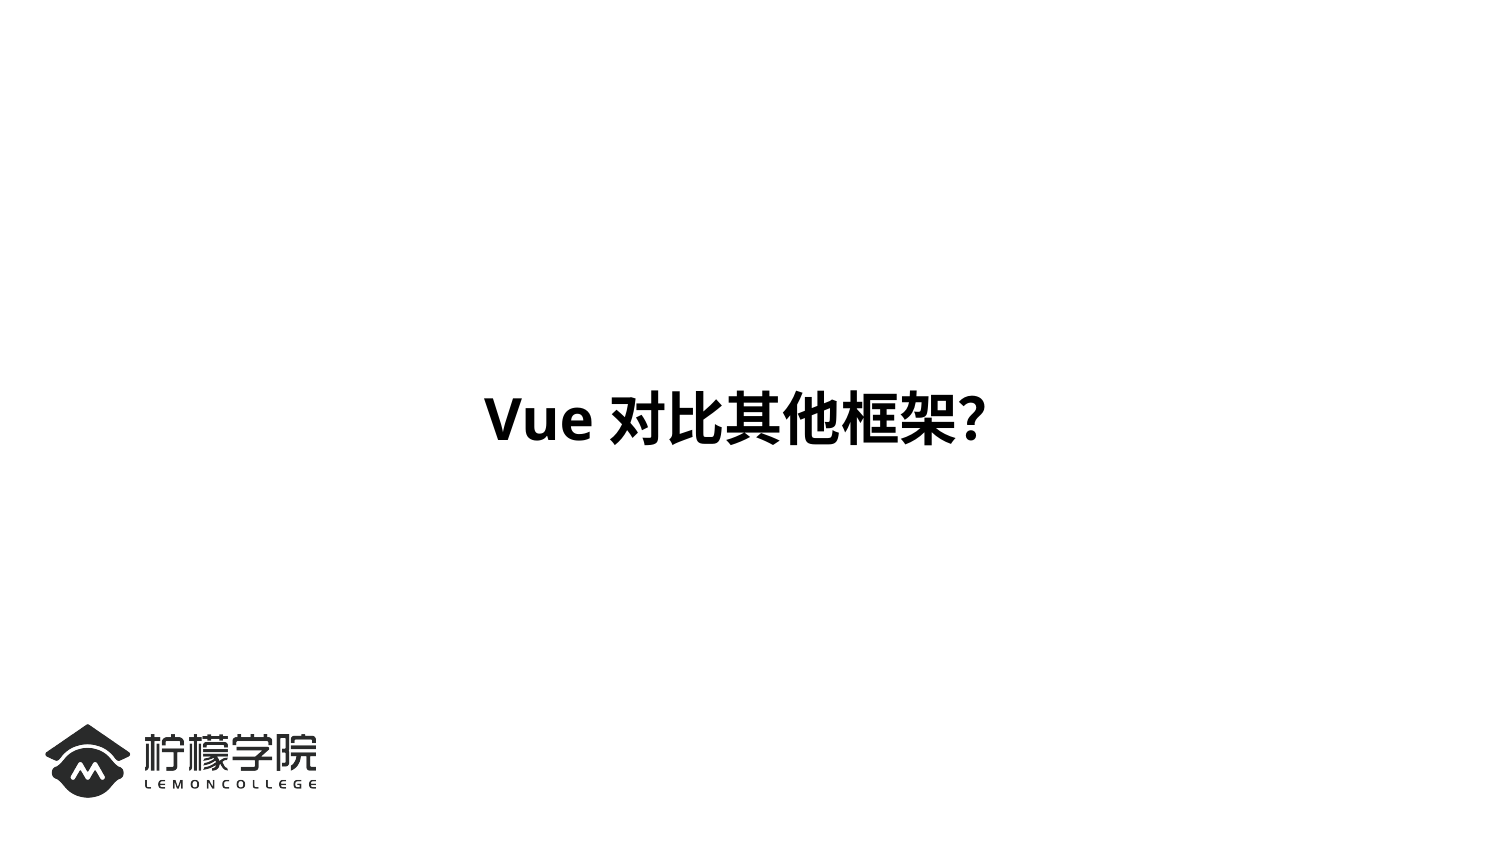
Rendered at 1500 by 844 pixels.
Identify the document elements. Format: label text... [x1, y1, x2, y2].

picture [42, 720, 318, 800]
text_box Vue对比其他框架？ [103, 340, 1397, 504]
